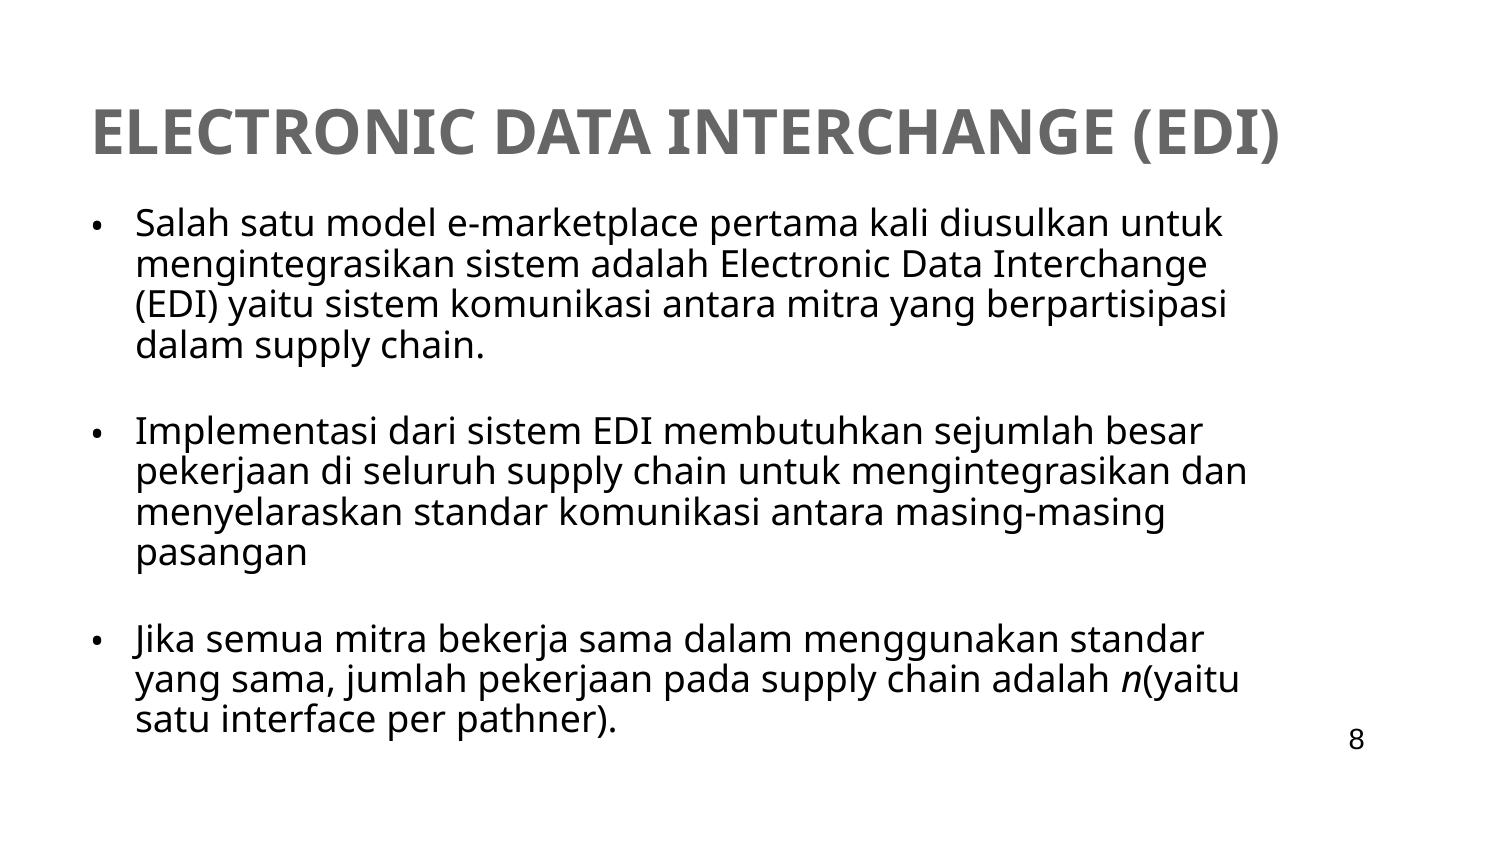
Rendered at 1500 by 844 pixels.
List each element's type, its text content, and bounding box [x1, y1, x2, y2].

title Electronic Data Interchange (EDI) [75, 33, 1300, 175]
slide_number ‹#› [1333, 705, 1434, 770]
list Salah satu model e-marketplace pertama kali diusulkan untuk mengintegrasikan sistem adalah Electronic Data Interchange (EDI) yaitu sistem komunikasi antara mitra yang berpartisipasi dalam supply chain. Implementasi dari sistem EDI membutuhkan sejumlah besar pekerjaan di seluruh supply chain untuk mengintegrasikan dan menyelaraskan standar komunikasi antara masing-masing pasangan Jika semua mitra bekerja sama dalam menggunakan standar yang sama, jumlah pekerjaan pada supply chain adalah n(yaitu satu interface per pathner). [75, 196, 1300, 797]
